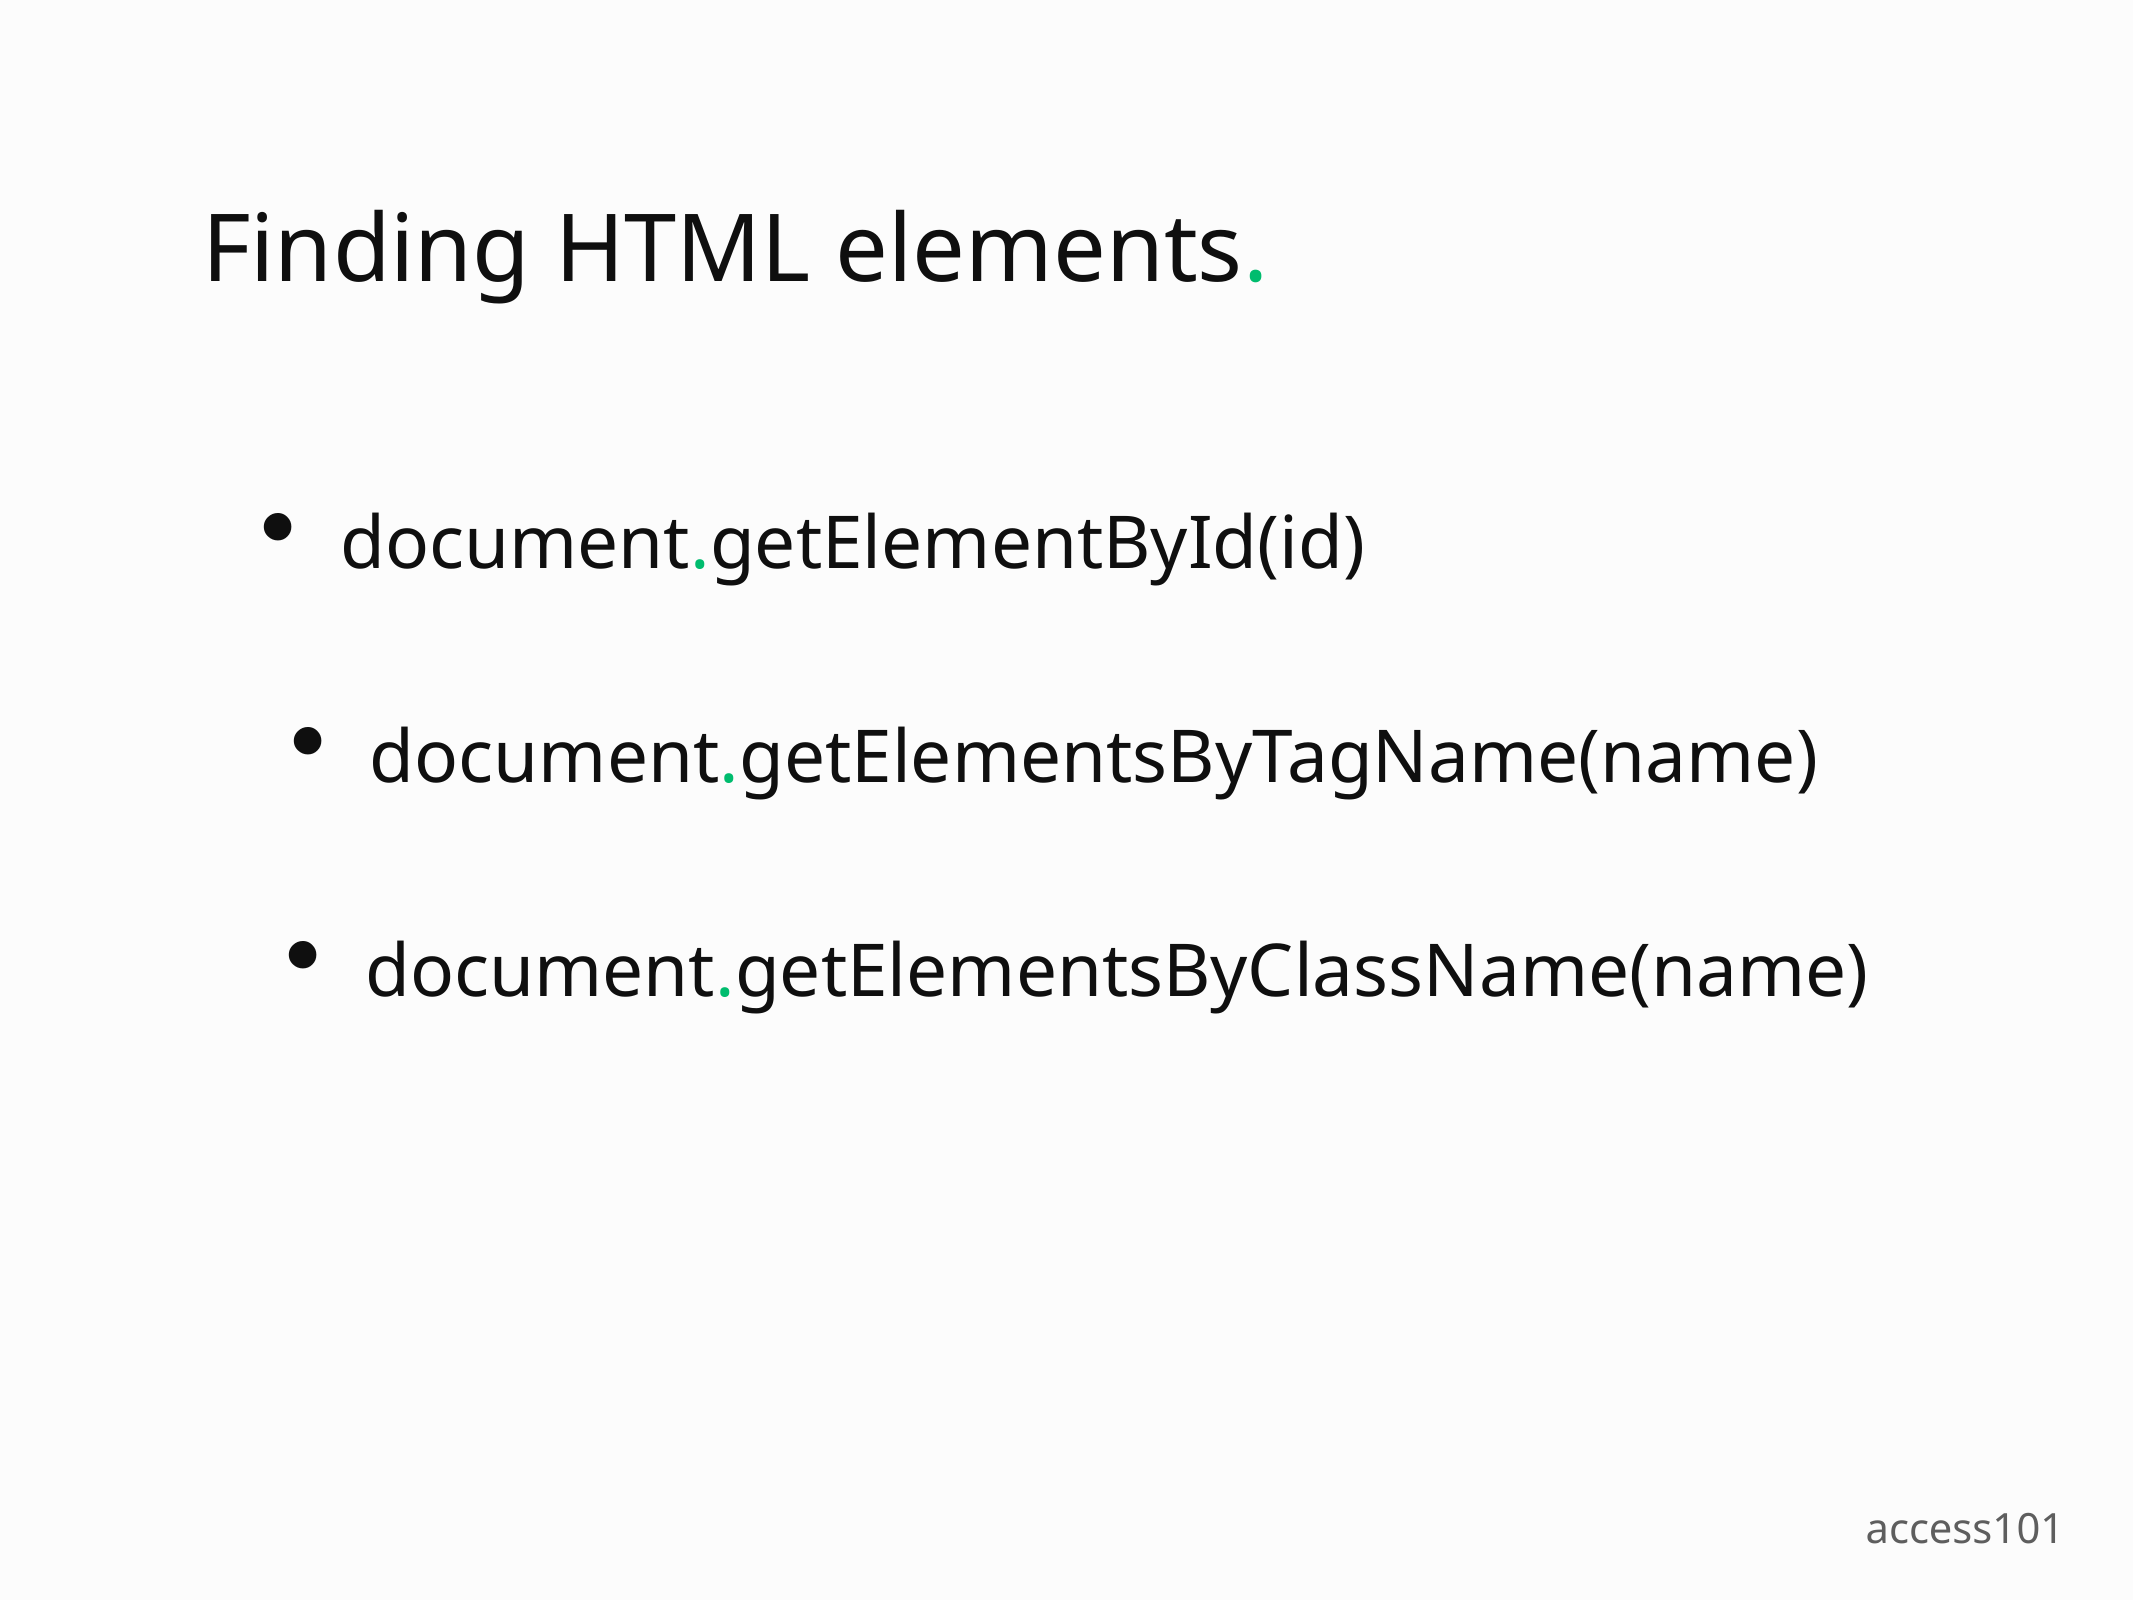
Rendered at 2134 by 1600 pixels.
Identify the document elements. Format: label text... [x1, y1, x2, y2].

text_box Finding HTML elements. [193, 179, 1278, 309]
text_box document.getElementById(id) [252, 487, 1375, 592]
text_box document.getElementsByClassName(name) [277, 915, 1879, 1020]
subtitle access101 [1828, 1493, 2102, 1571]
text_box document.getElementsByTagName(name) [281, 701, 1828, 806]
